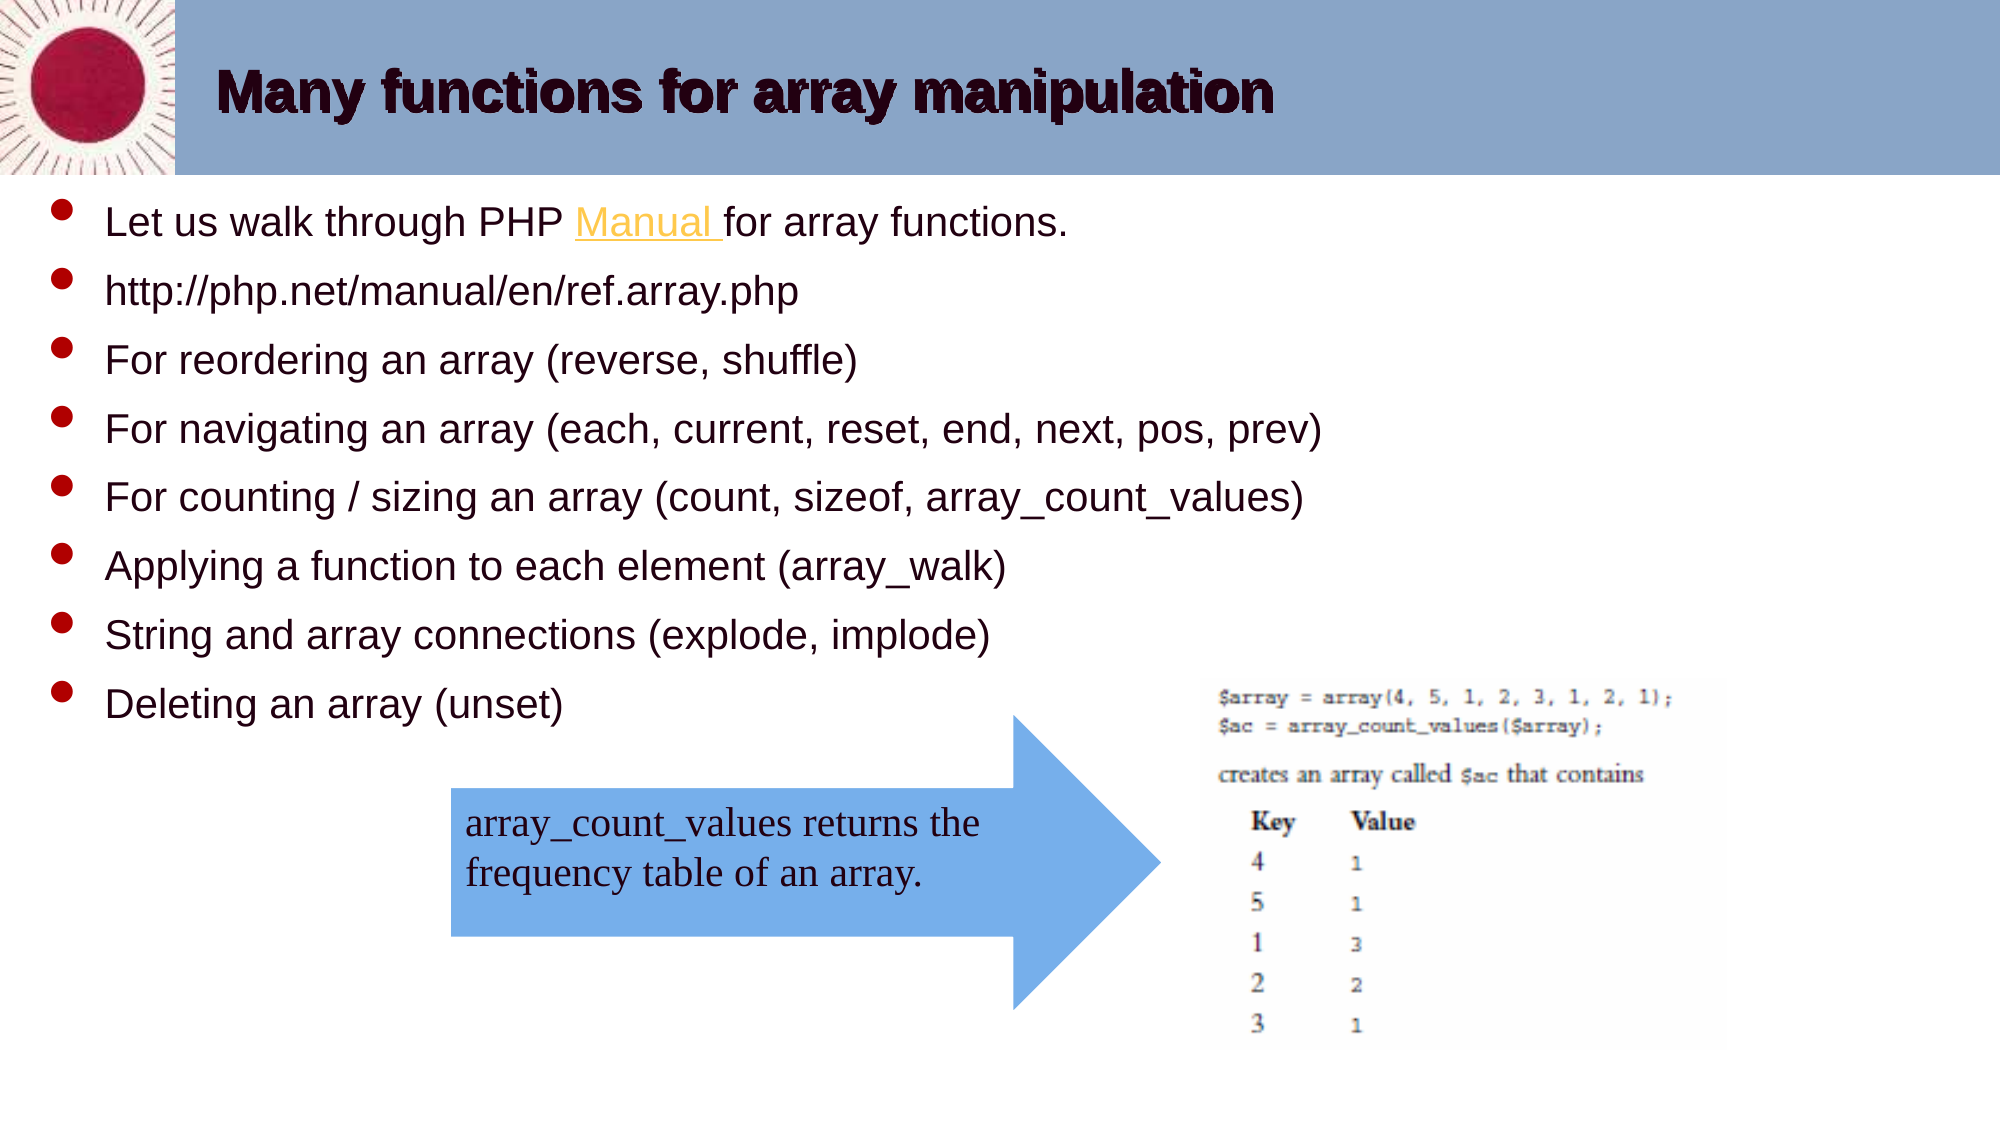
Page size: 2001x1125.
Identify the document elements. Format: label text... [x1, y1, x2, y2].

picture [0, 0, 175, 175]
text_box array_count_values returns the frequency table of an array. [450, 712, 1163, 1013]
list Let us walk through PHP Manual for array functions. http://php.net/manual/en/ref.array.php For reordering an array (reverse, shuffle) For navigating an array (each, current, reset, end, next, pos, prev) For counting / sizing an array (count, sizeof, array_count_values) Applying a function to each element (array_walk) String and array connections (explode, implode) Deleting an array (unset) [33, 187, 2000, 1076]
picture [1199, 677, 1728, 1051]
title Many functions for array manipulation [199, 0, 2000, 176]
